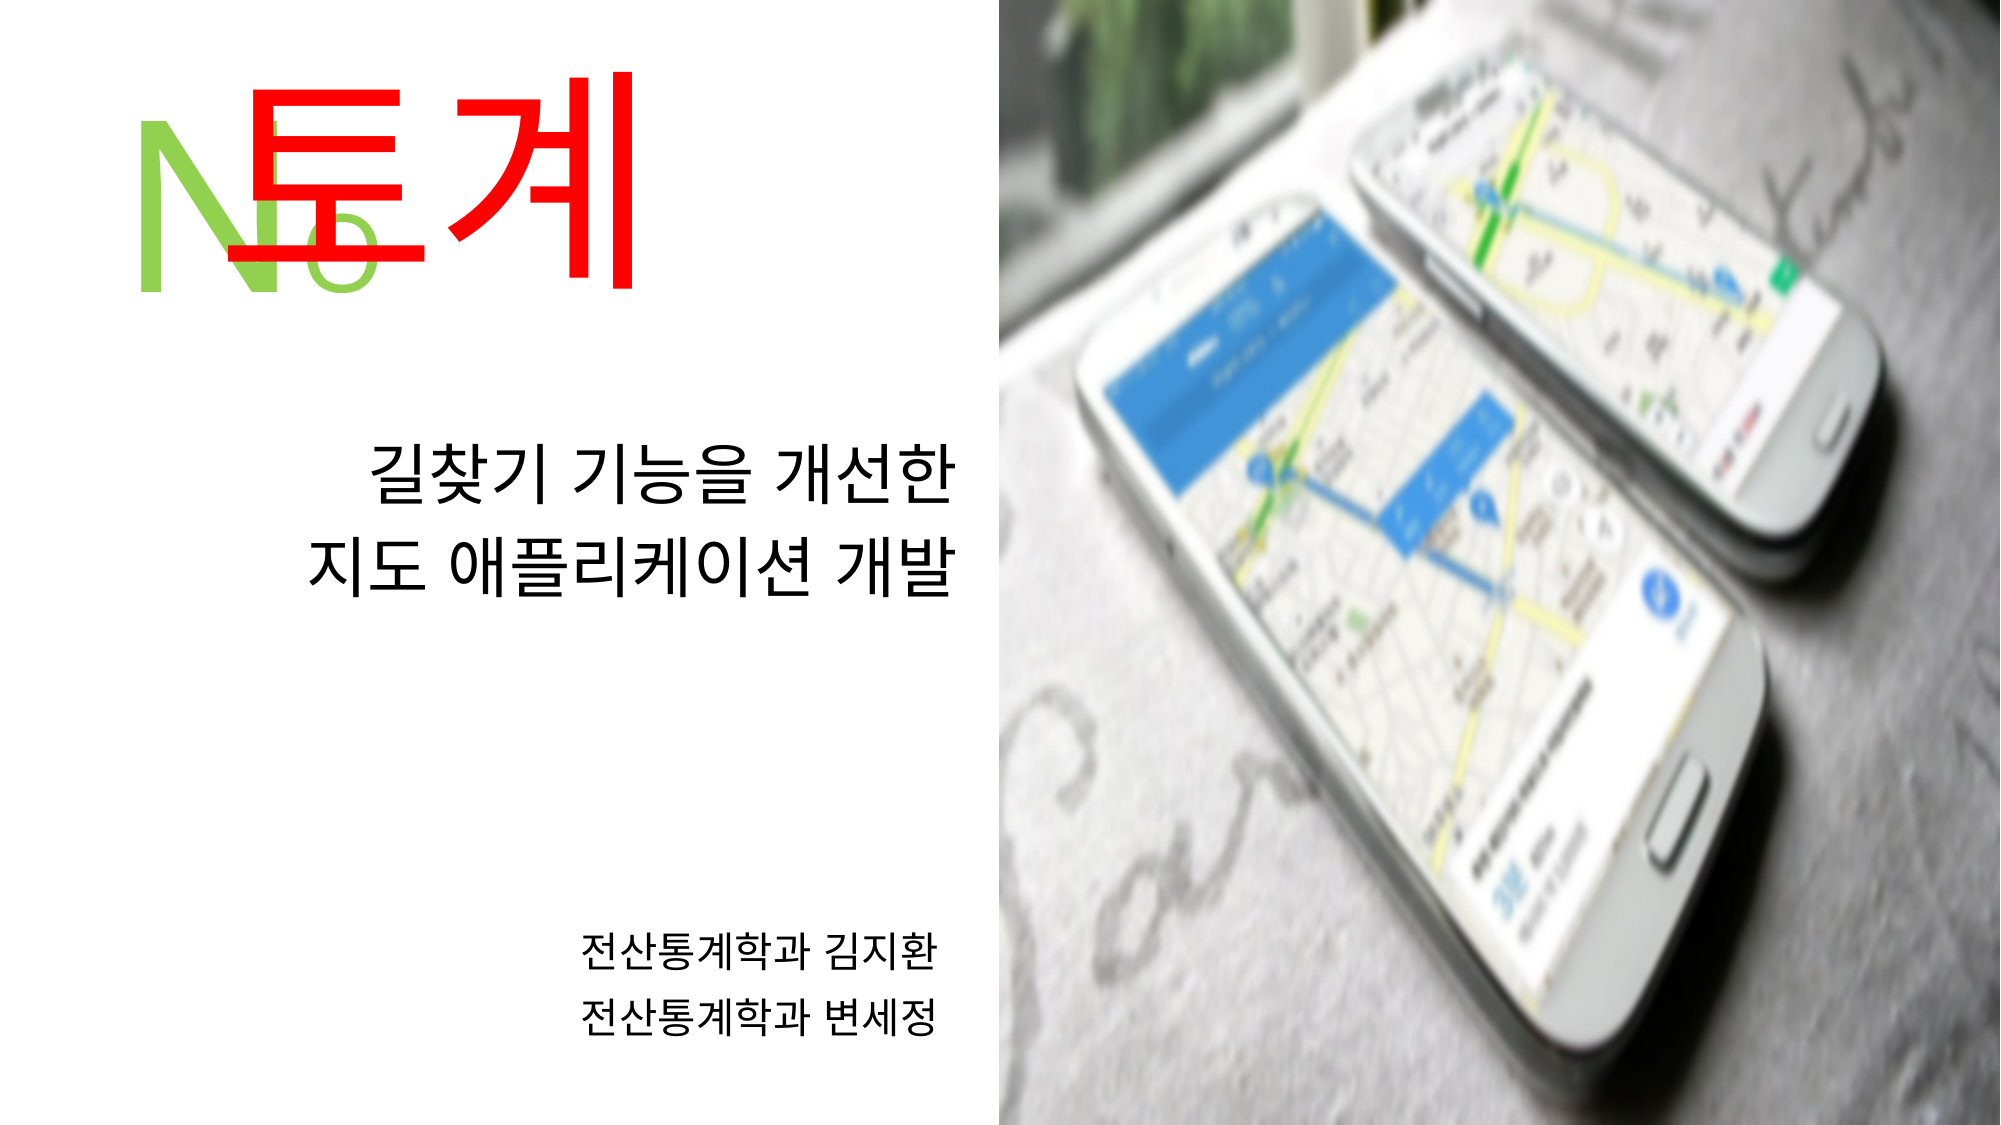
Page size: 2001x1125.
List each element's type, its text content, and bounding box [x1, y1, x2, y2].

text_box 전산통계학과 김지환 전산통계학과 변세정 [470, 924, 999, 1101]
title 토계 [176, 10, 697, 330]
text_box NO [103, 45, 589, 348]
picture [999, 0, 2000, 1125]
subtitle 길찾기 기능을 개선한 지도 애플리케이션 개발 [74, 434, 974, 695]
